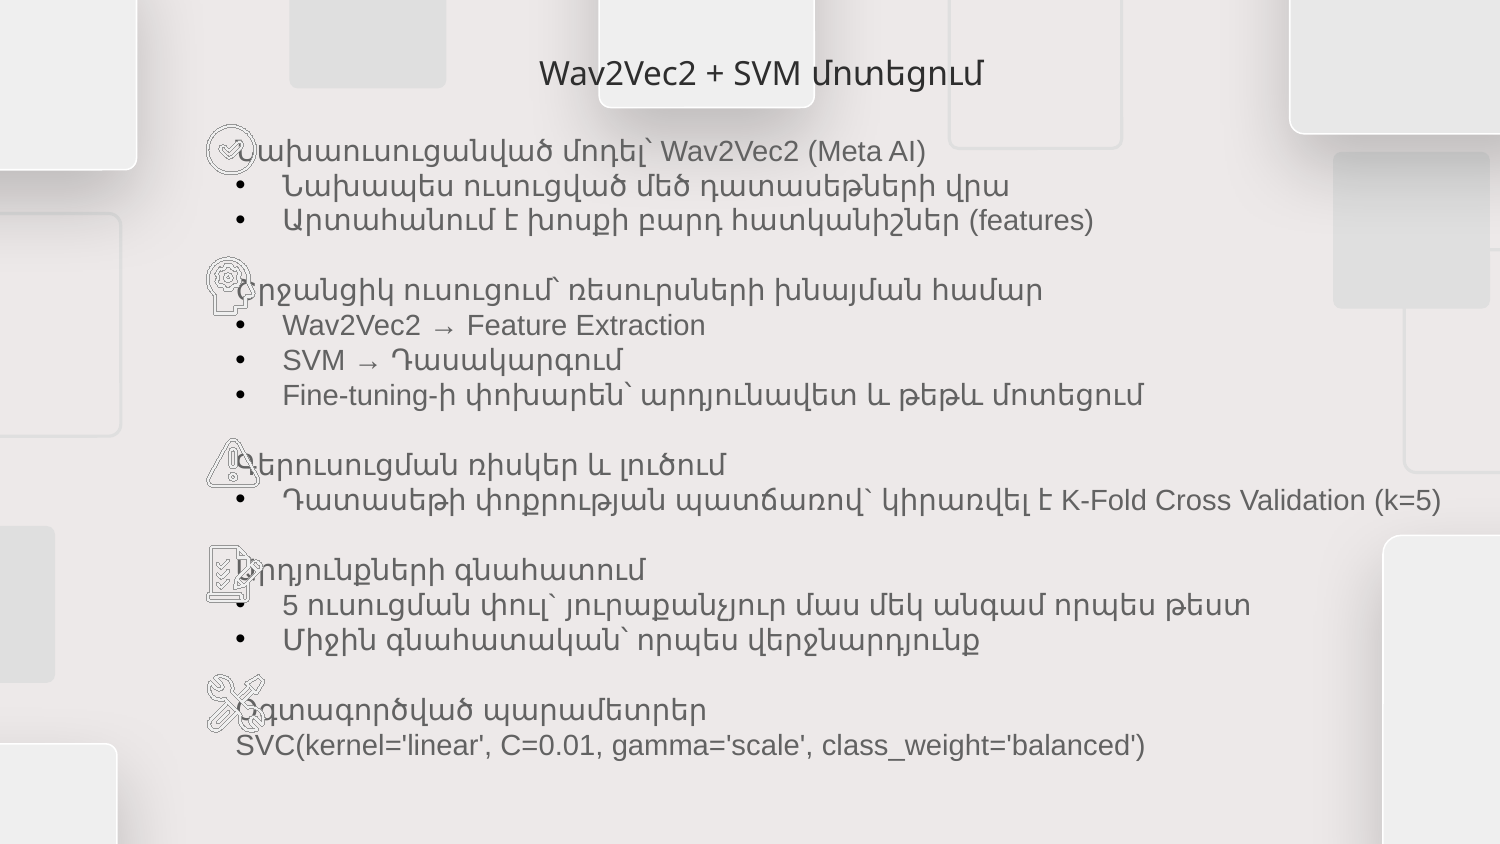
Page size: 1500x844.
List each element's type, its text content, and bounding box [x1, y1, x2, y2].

subtitle Wav2Vec2 + SVM մոտեցում [183, 37, 1317, 110]
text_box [205, 124, 257, 176]
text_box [205, 545, 265, 603]
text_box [205, 256, 257, 316]
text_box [205, 437, 261, 488]
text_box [205, 674, 267, 733]
text_box Նախաուսուցանված մոդել՝ Wav2Vec2 (Meta AI) Նախապես ուսուցված մեծ դատասեթների վրա Արտահանում է խոսքի բարդ հատկանիշներ (features) Շրջանցիկ ուսուցում՝ ռեսուրսների խնայման համար Wav2Vec2 → Feature Extraction SVM → Դասակարգում Fine-tuning-ի փոխարեն՝ արդյունավետ և թեթև մոտեցում Գերուսուցման ռիսկեր և լուծում Դատասեթի փոքրության պատճառով` կիրառվել է K-Fold Cross Validation (k=5) Արդյունքների գնահատում 5 ուսուցման փուլ` յուրաքանչյուր մաս մեկ անգամ որպես թեստ Միջին գնահատական՝ որպես վերջնարդյունք Օգտագործված պարամետրեր SVC(kernel='linear', C=0.01, gamma='scale', class_weight='balanced') [220, 124, 1457, 804]
